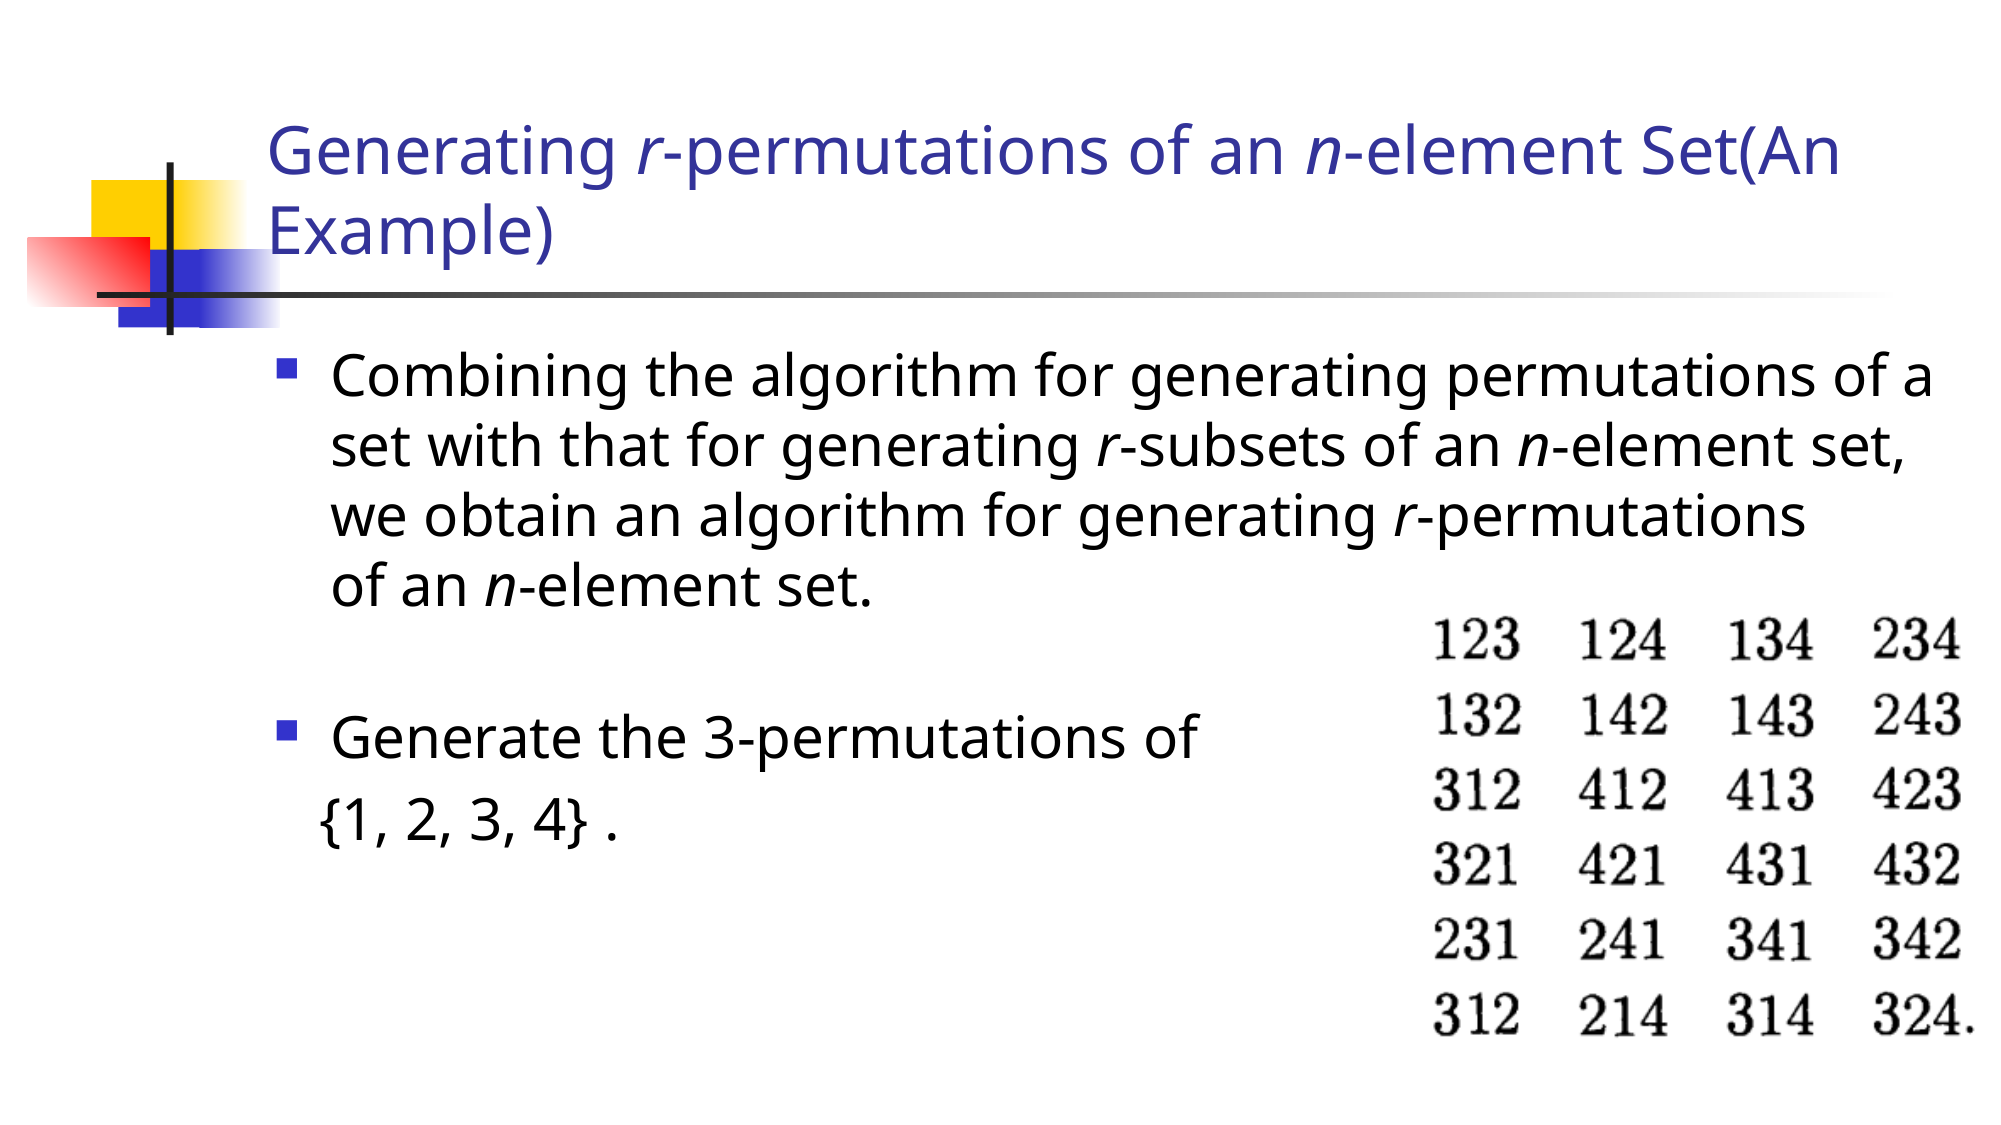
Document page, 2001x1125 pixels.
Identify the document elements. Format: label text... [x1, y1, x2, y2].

list Combining the algorithm for generating permutations of a set with that for generating r-subsets of an n-element set, we obtain an algorithm for generating r-permutations of an n-element set. Generate the 3-permutations of {1, 2, 3, 4} . [258, 331, 1959, 1006]
title Generating r-permutations of an n-element Set(An Example) [251, 35, 1957, 275]
picture [1410, 608, 1983, 1051]
